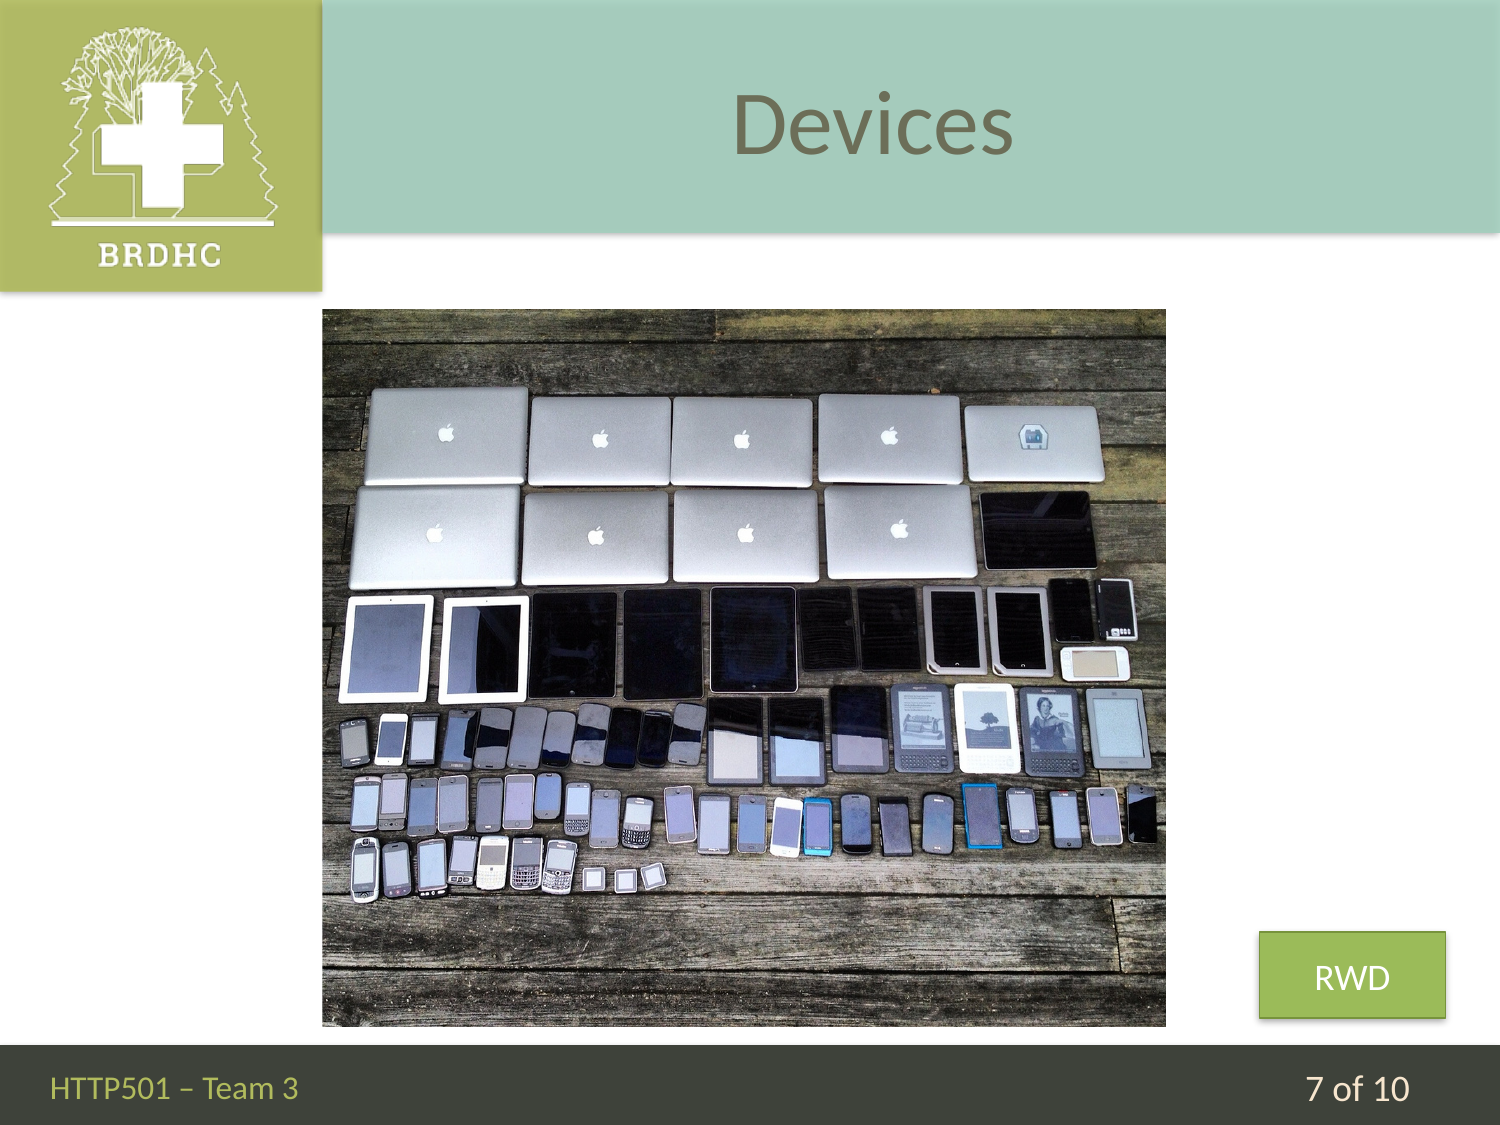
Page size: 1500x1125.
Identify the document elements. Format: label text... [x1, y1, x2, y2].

text_box RWD [1259, 931, 1446, 1019]
slide_number HTTP501 – Team 3 [34, 1063, 364, 1109]
picture [322, 308, 1167, 1027]
title Devices [322, 24, 1425, 212]
picture [5, 1, 317, 284]
